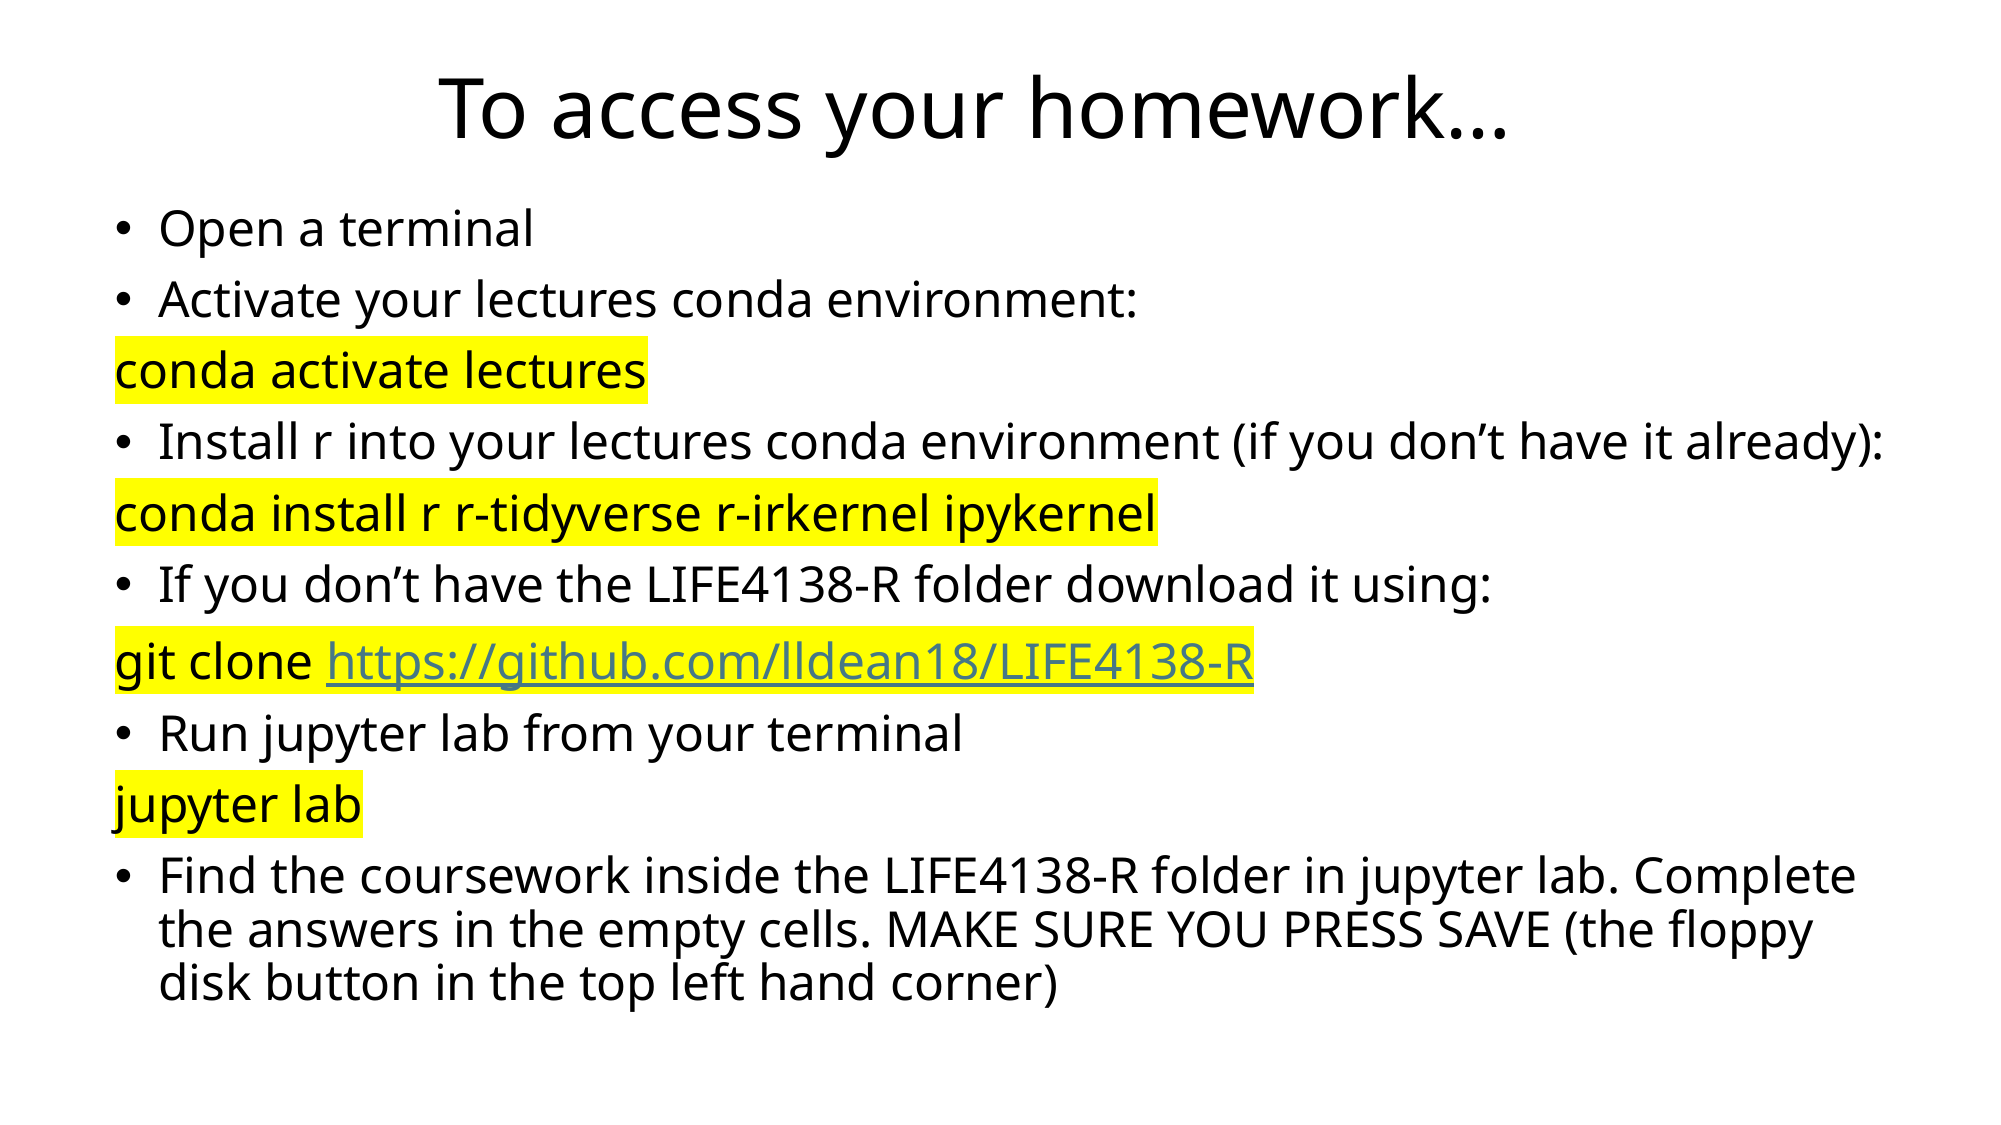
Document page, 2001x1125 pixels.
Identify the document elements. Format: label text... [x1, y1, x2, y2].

title To access your homework… [225, 0, 1726, 165]
subtitle Open a terminal Activate your lectures conda environment: conda activate lectures Install r into your lectures conda environment (if you don’t have it already): conda install r r-tidyverse r-irkernel ipykernel If you don’t have the LIFE4138-R folder download it using: git clone https://github.com/lldean18/LIFE4138-R Run jupyter lab from your terminal jupyter lab Find the coursework inside the LIFE4138-R folder in jupyter lab. Complete the answers in the empty cells. MAKE SURE YOU PRESS SAVE (the floppy disk button in the top left hand corner) [99, 196, 1918, 1068]
